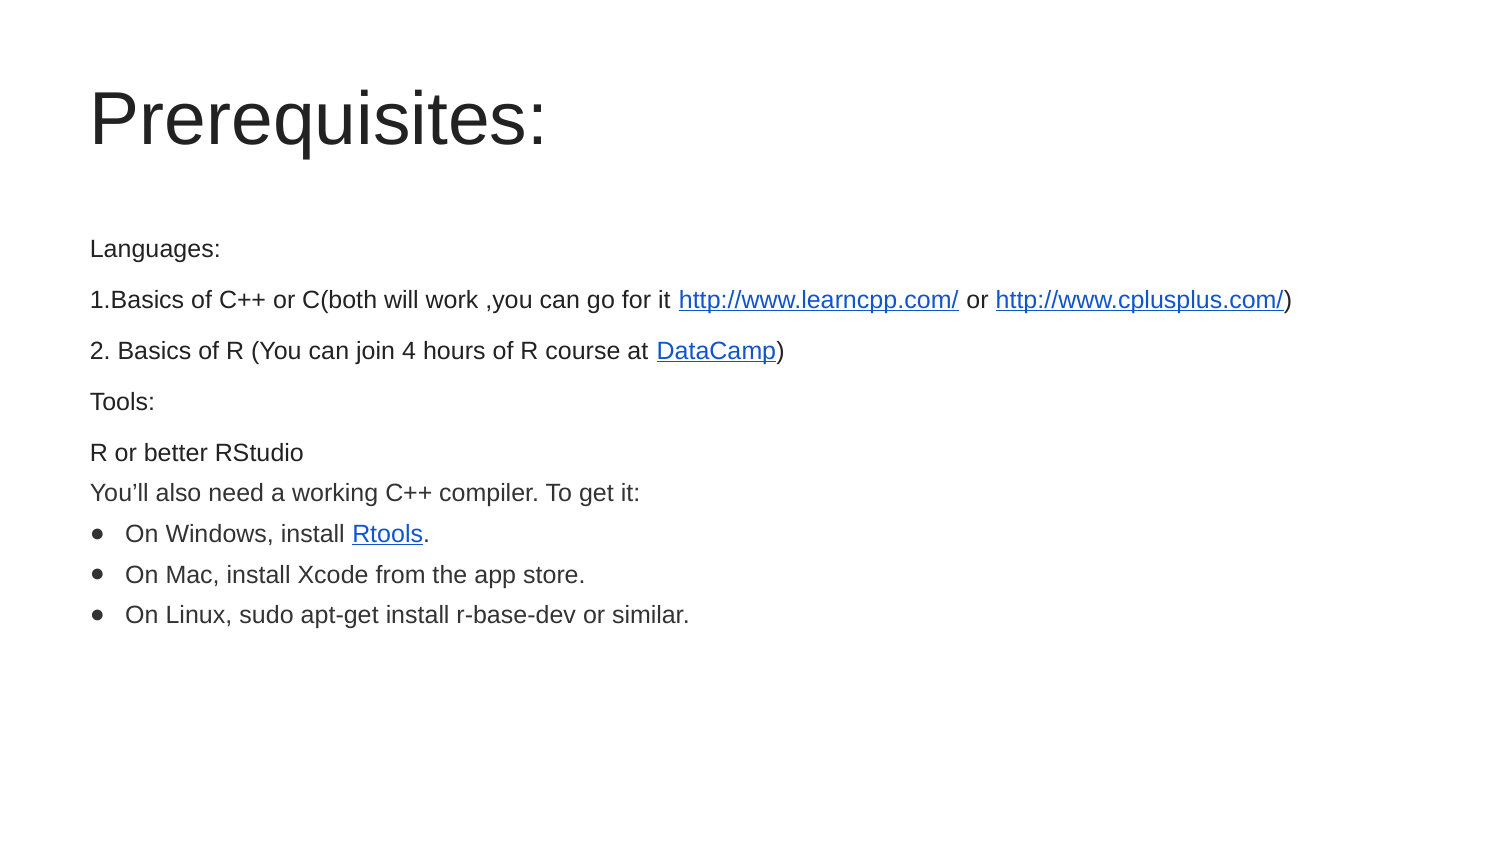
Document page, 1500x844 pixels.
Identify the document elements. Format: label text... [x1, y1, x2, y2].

text_box Prerequisites: [75, 33, 1425, 175]
text_box Languages: 1.Basics of C++ or C(both will work ,you can go for it http://www.learncpp.com/ or http://www.cplusplus.com/) 2. Basics of R (You can join 4 hours of R course at DataCamp) Tools: R or better RStudio You’ll also need a working C++ compiler. To get it: On Windows, install Rtools. On Mac, install Xcode from the app store. On Linux, sudo apt-get install r-base-dev or similar. [75, 196, 1425, 808]
